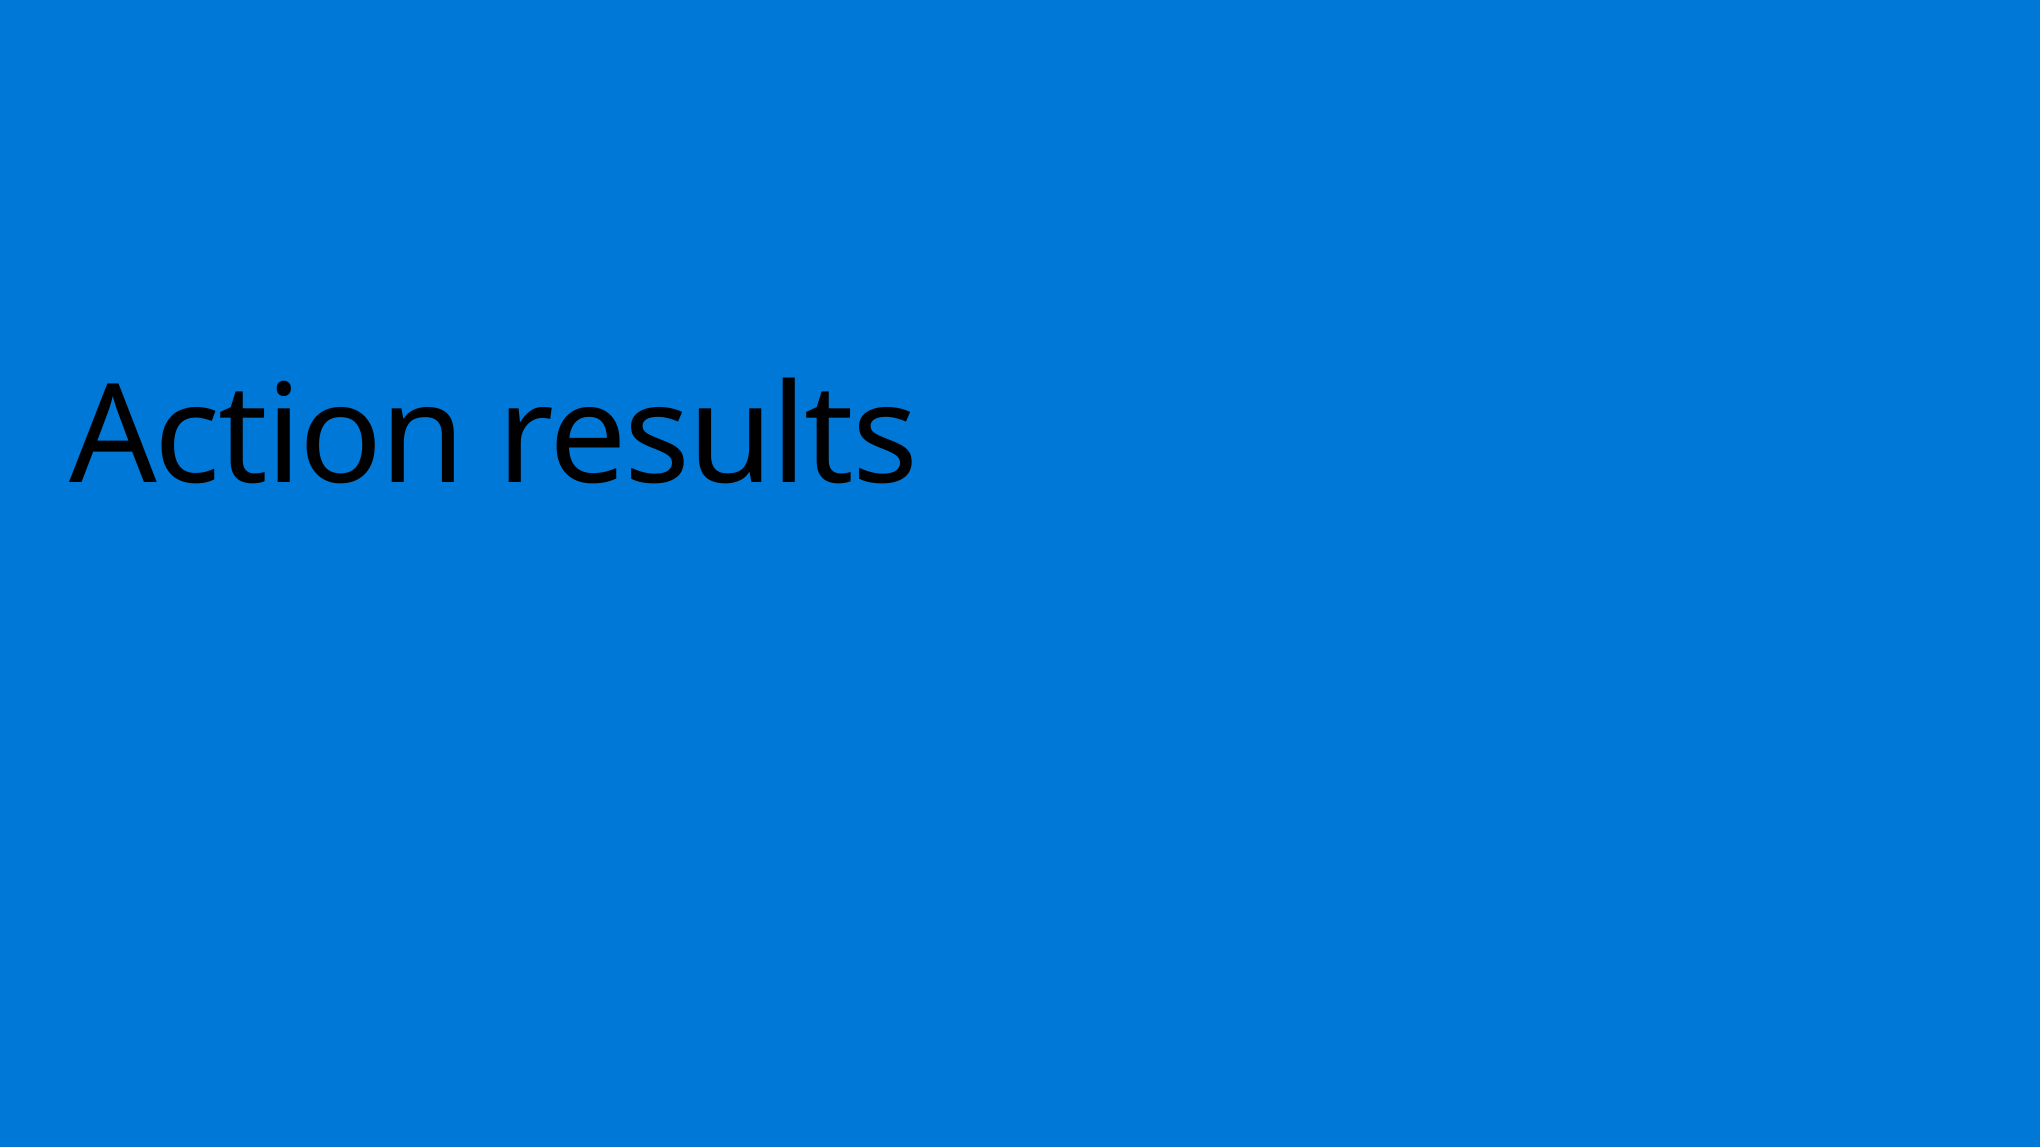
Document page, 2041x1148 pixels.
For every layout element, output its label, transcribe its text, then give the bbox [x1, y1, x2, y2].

title Action results [45, 348, 1695, 533]
